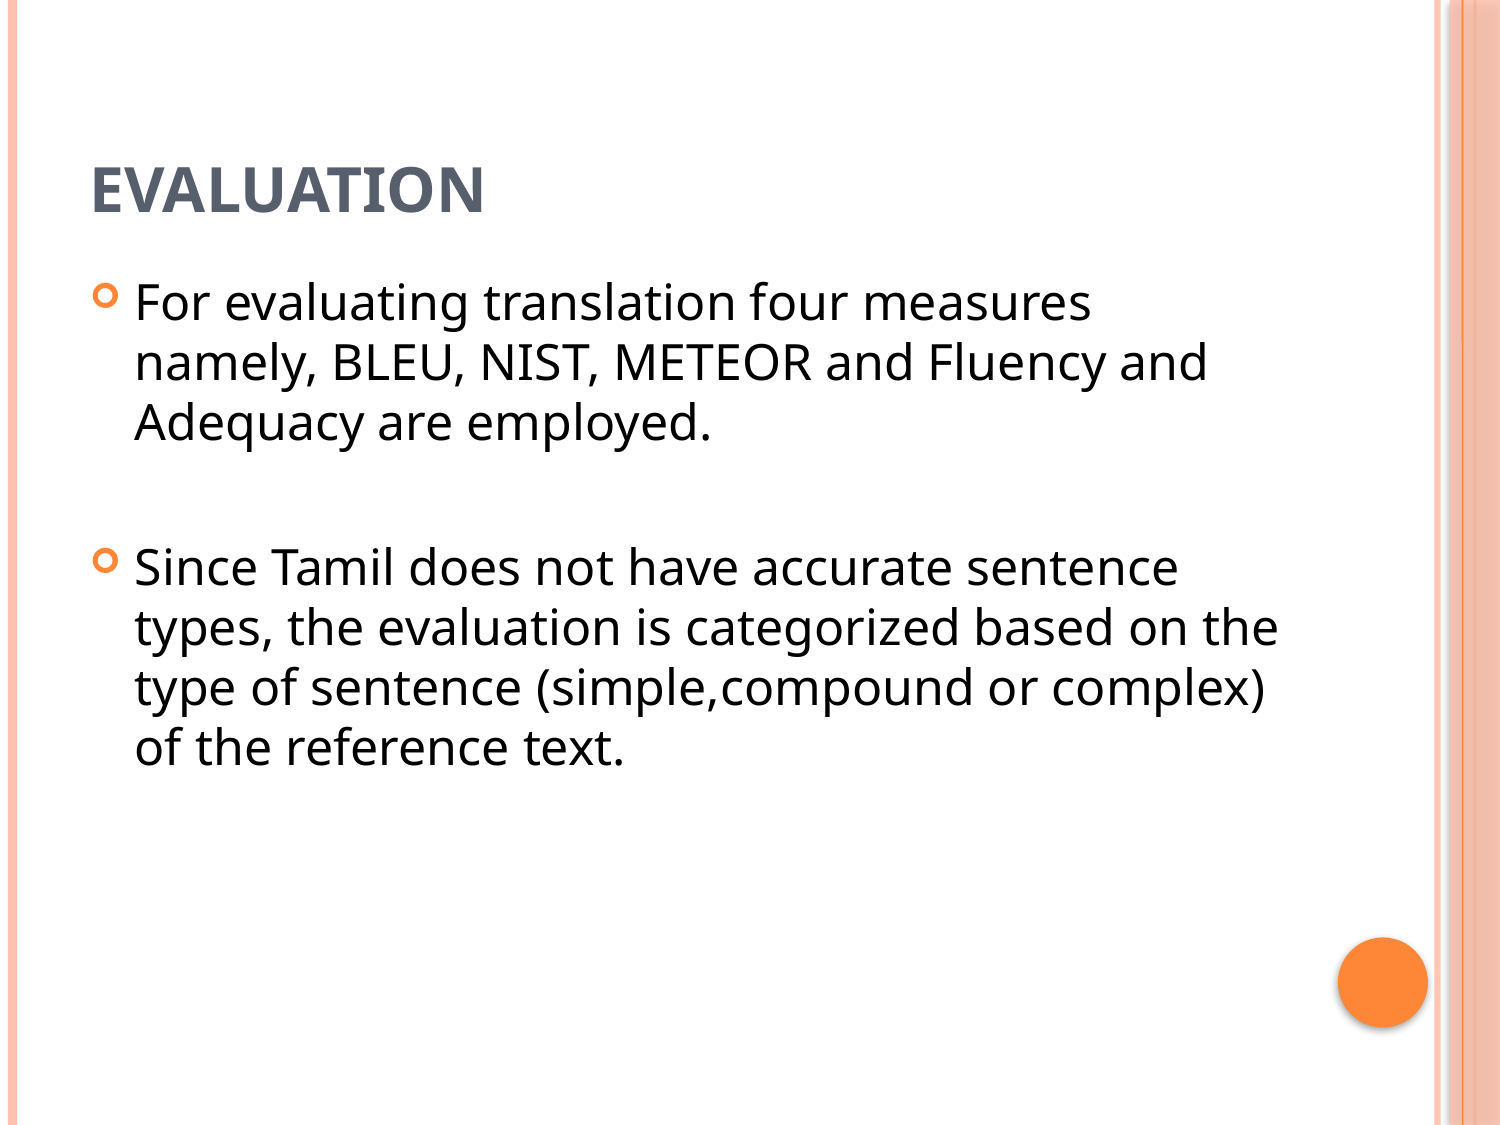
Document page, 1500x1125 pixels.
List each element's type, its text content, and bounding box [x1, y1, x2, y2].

list For evaluating translation four measures namely, BLEU, NIST, METEOR and Fluency and Adequacy are employed. Since Tamil does not have accurate sentence types, the evaluation is categorized based on the type of sentence (simple,compound or complex) of the reference text. [75, 262, 1300, 1062]
title evaluation [75, 45, 1300, 233]
